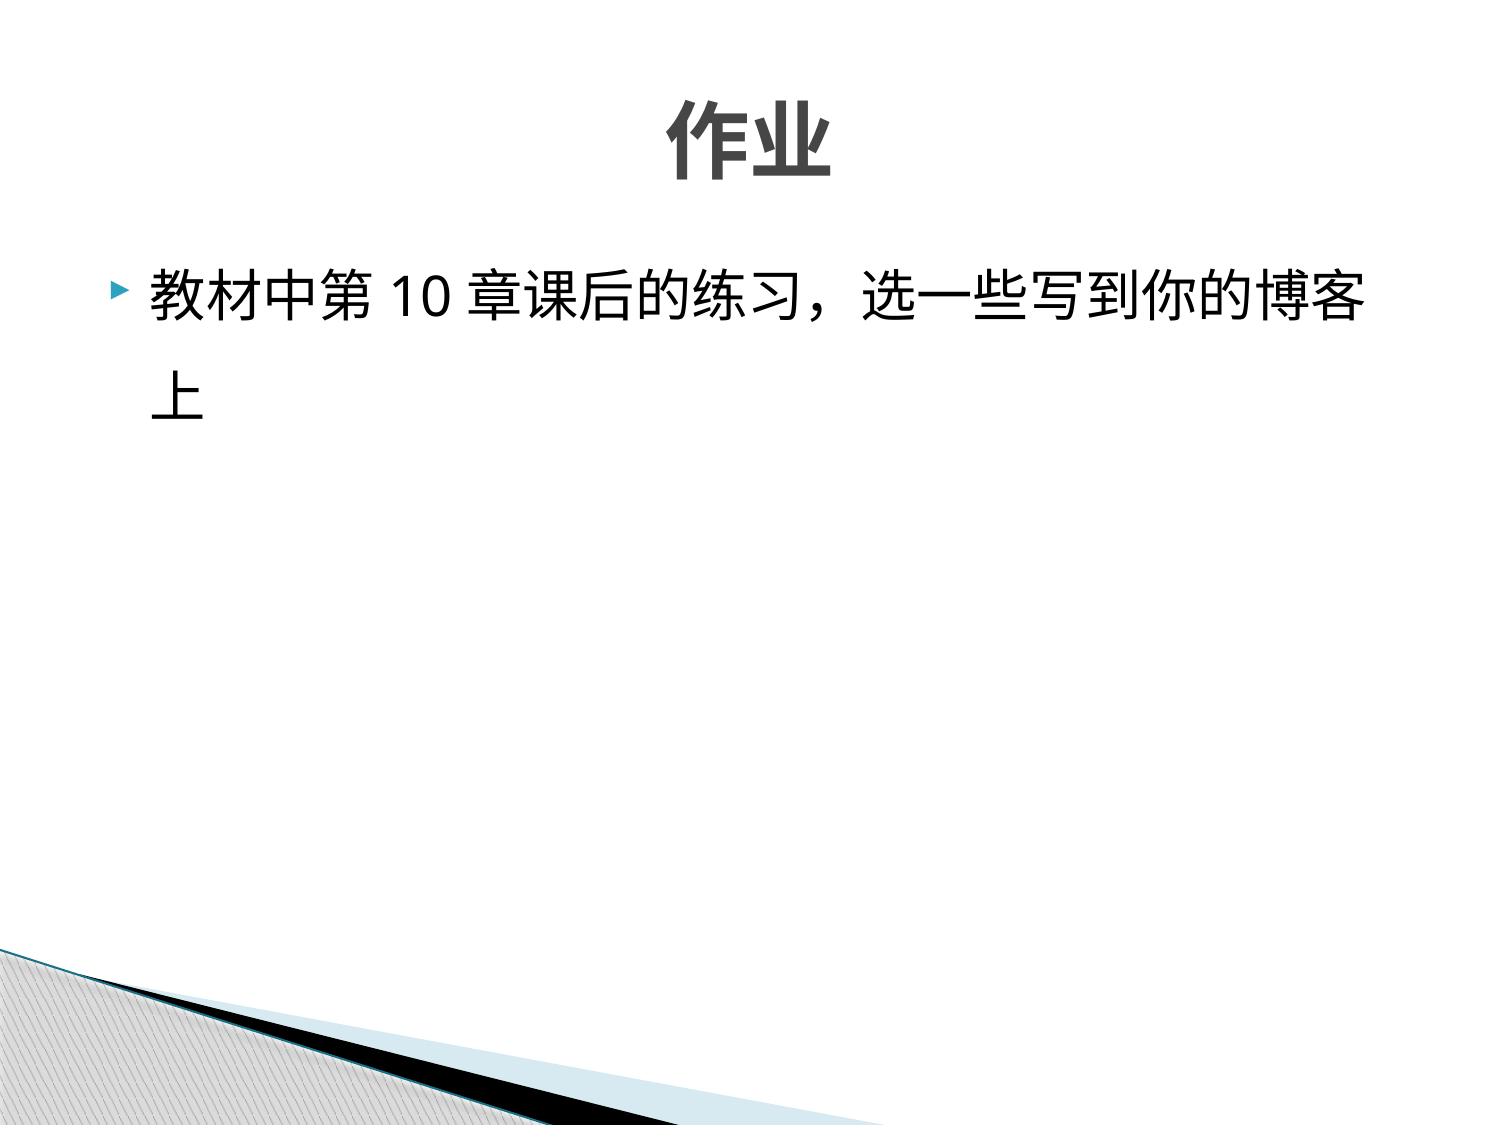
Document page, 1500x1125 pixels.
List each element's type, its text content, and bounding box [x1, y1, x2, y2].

title 作业 [75, 45, 1425, 233]
list 教材中第10章课后的练习，选一些写到你的博客上 [75, 233, 1425, 1000]
